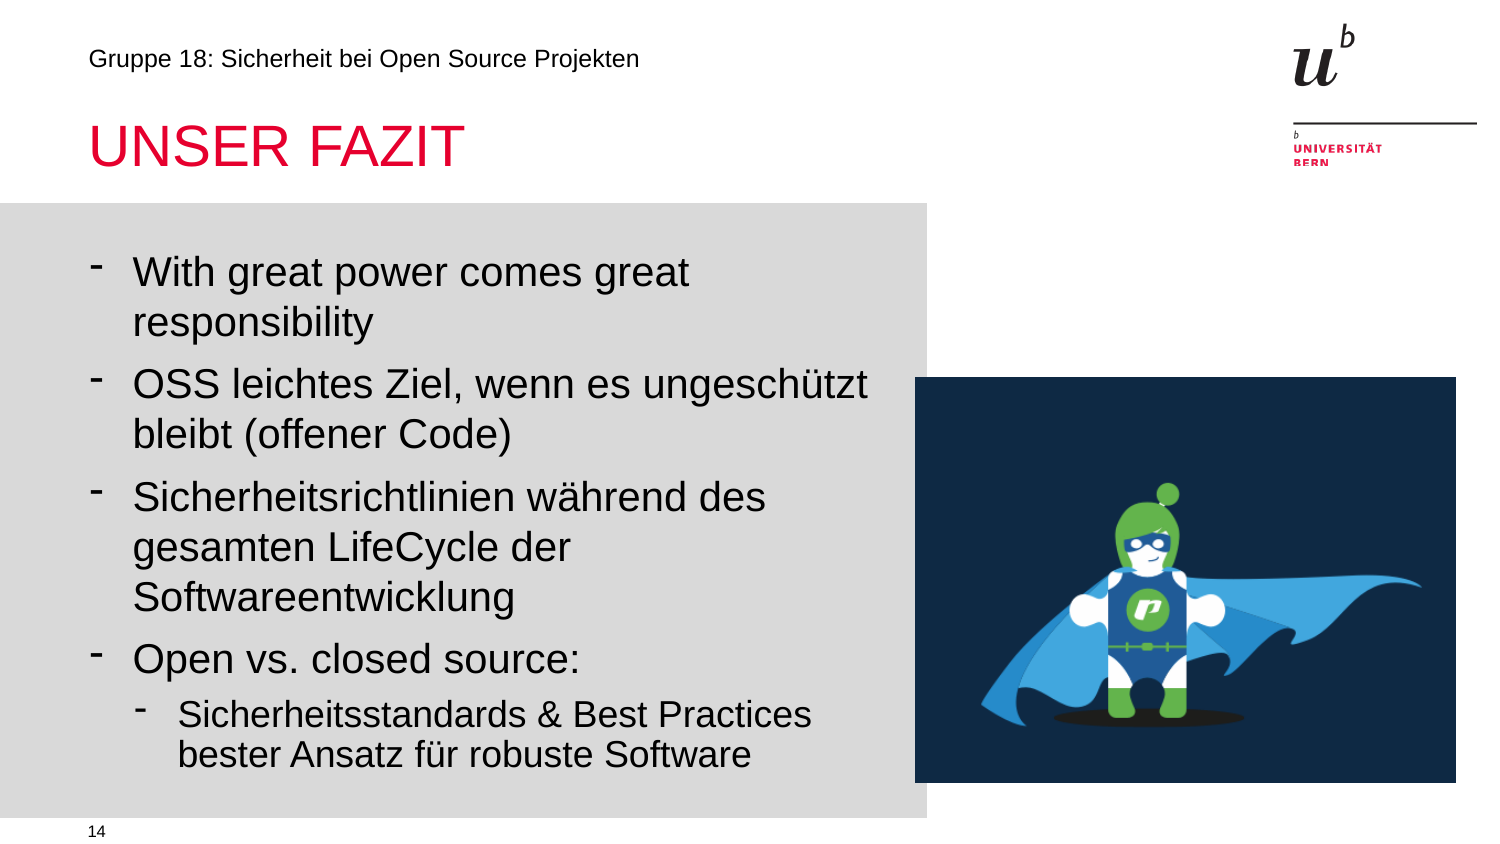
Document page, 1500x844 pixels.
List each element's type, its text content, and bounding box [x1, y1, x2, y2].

list With great power comes great responsibility OSS leichtes Ziel, wenn es ungeschützt bleibt (offener Code) Sicherheitsrichtlinien während des gesamten LifeCycle der Softwareentwicklung Open vs. closed source: Sicherheitsstandards & Best Practices bester Ansatz für robuste Software [88, 244, 904, 812]
title UNSER FAZIT [88, 111, 1241, 179]
picture [915, 377, 1456, 783]
